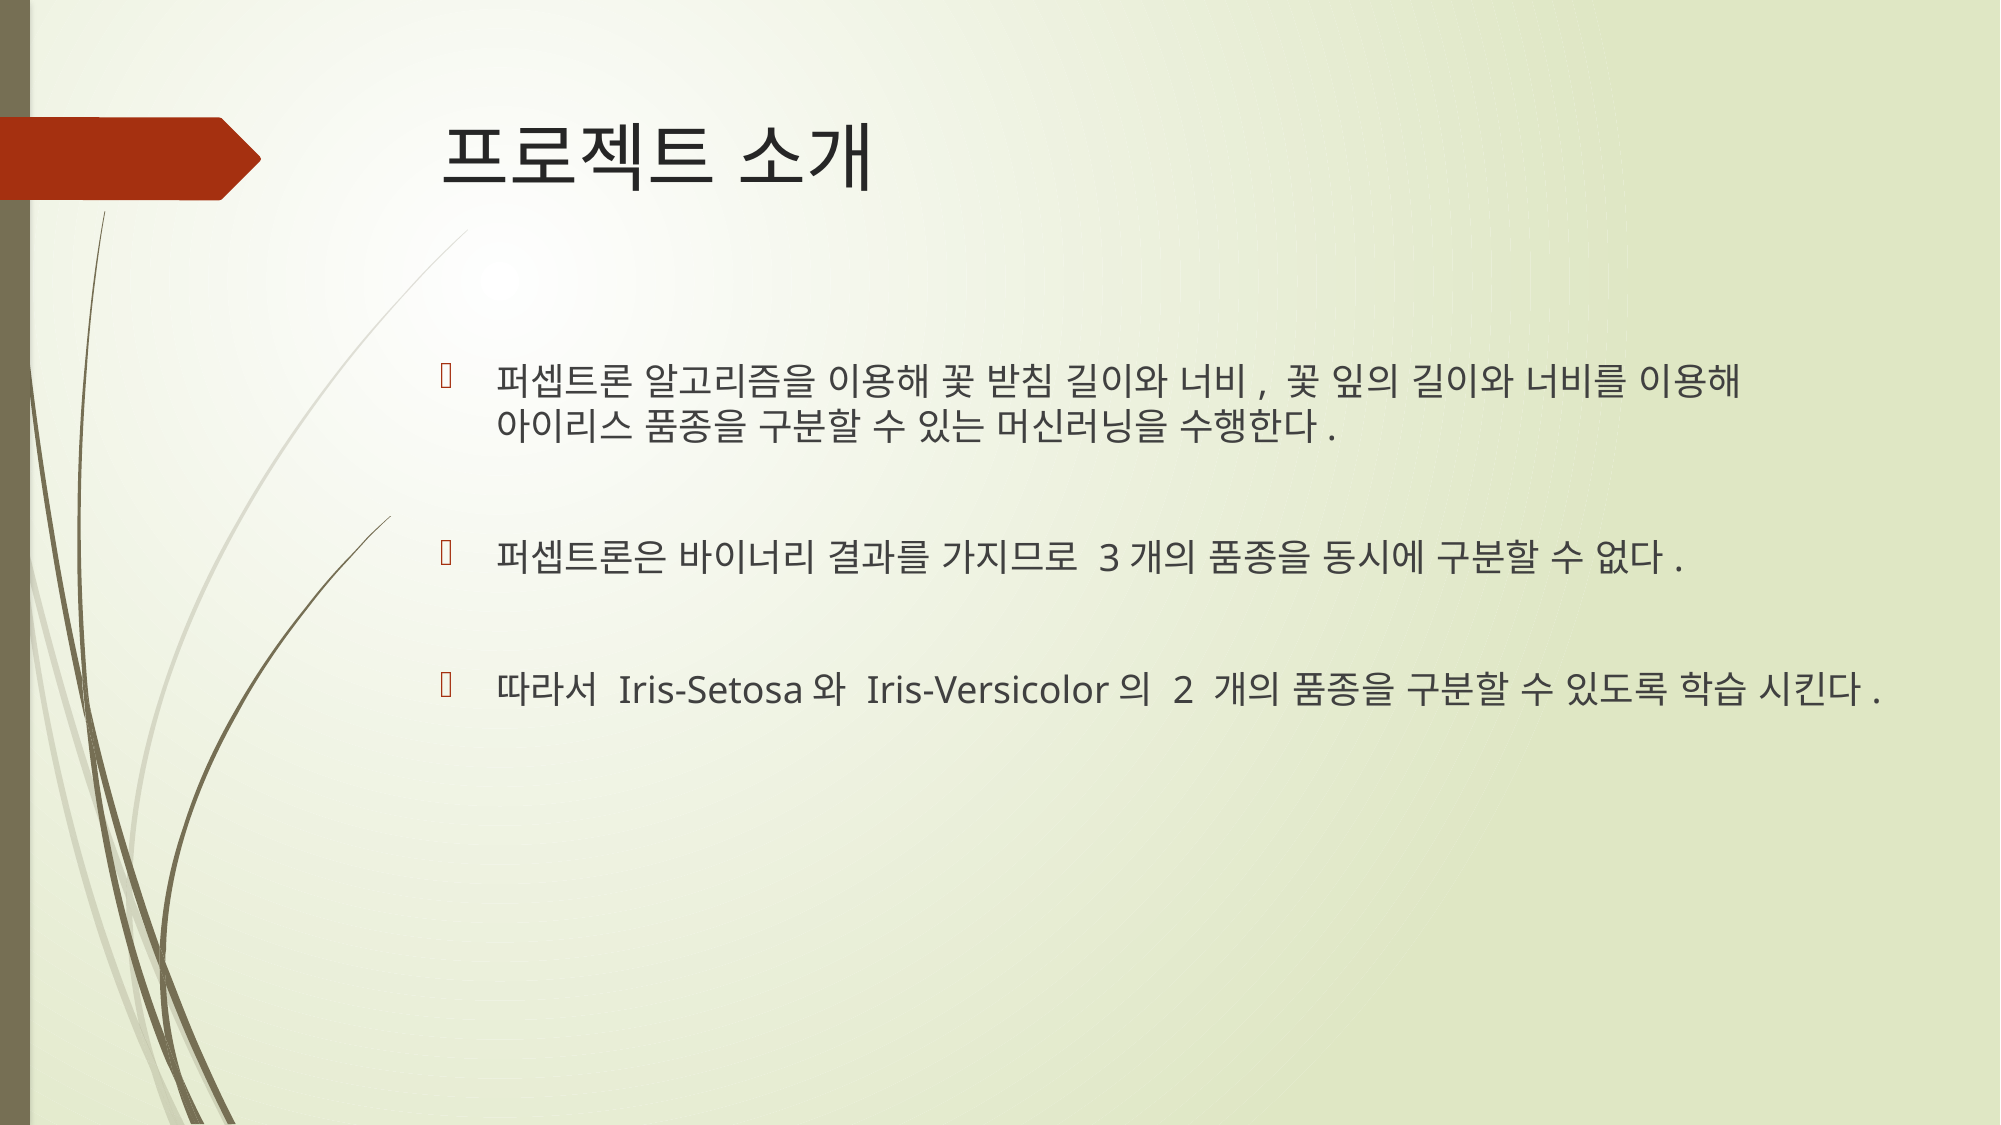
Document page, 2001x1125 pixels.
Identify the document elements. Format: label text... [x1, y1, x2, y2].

list 퍼셉트론 알고리즘을 이용해 꽃 받침 길이와 너비, 꽃 잎의 길이와 너비를 이용해 아이리스 품종을 구분할 수 있는 머신러닝을 수행한다. 퍼셉트론은 바이너리 결과를 가지므로 3개의 품종을 동시에 구분할 수 없다. 따라서 Iris-Setosa와 Iris-Versicolor의 2 개의 품종을 구분할 수 있도록 학습 시킨다. [424, 350, 1888, 970]
title 프로젝트 소개 [425, 102, 1888, 313]
